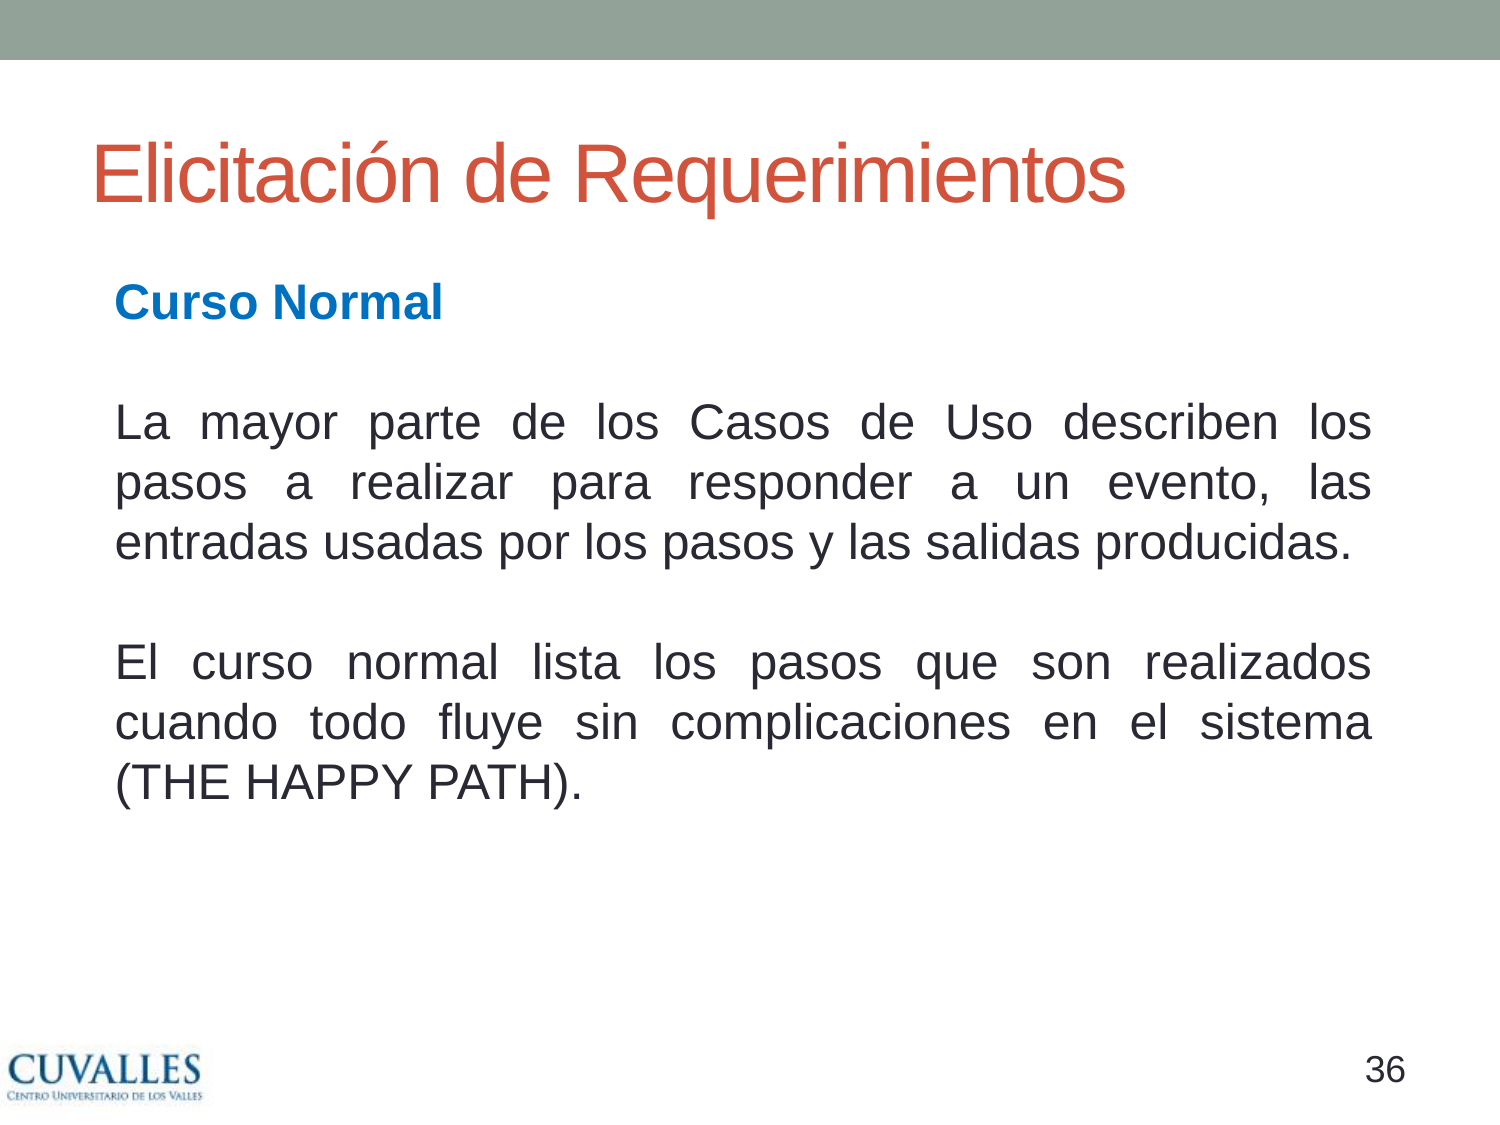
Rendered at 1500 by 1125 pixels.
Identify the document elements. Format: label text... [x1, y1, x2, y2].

picture [0, 1037, 215, 1113]
slide_number 35 [1350, 1037, 1500, 1092]
text_box Curso Normal La mayor parte de los Casos de Uso describen los pasos a realizar para responder a un evento, las entradas usadas por los pasos y las salidas producidas. El curso normal lista los pasos que son realizados cuando todo fluye sin complicaciones en el sistema (THE HAPPY PATH). [99, 262, 1388, 818]
title Elicitación de Requerimientos [75, 87, 1425, 250]
